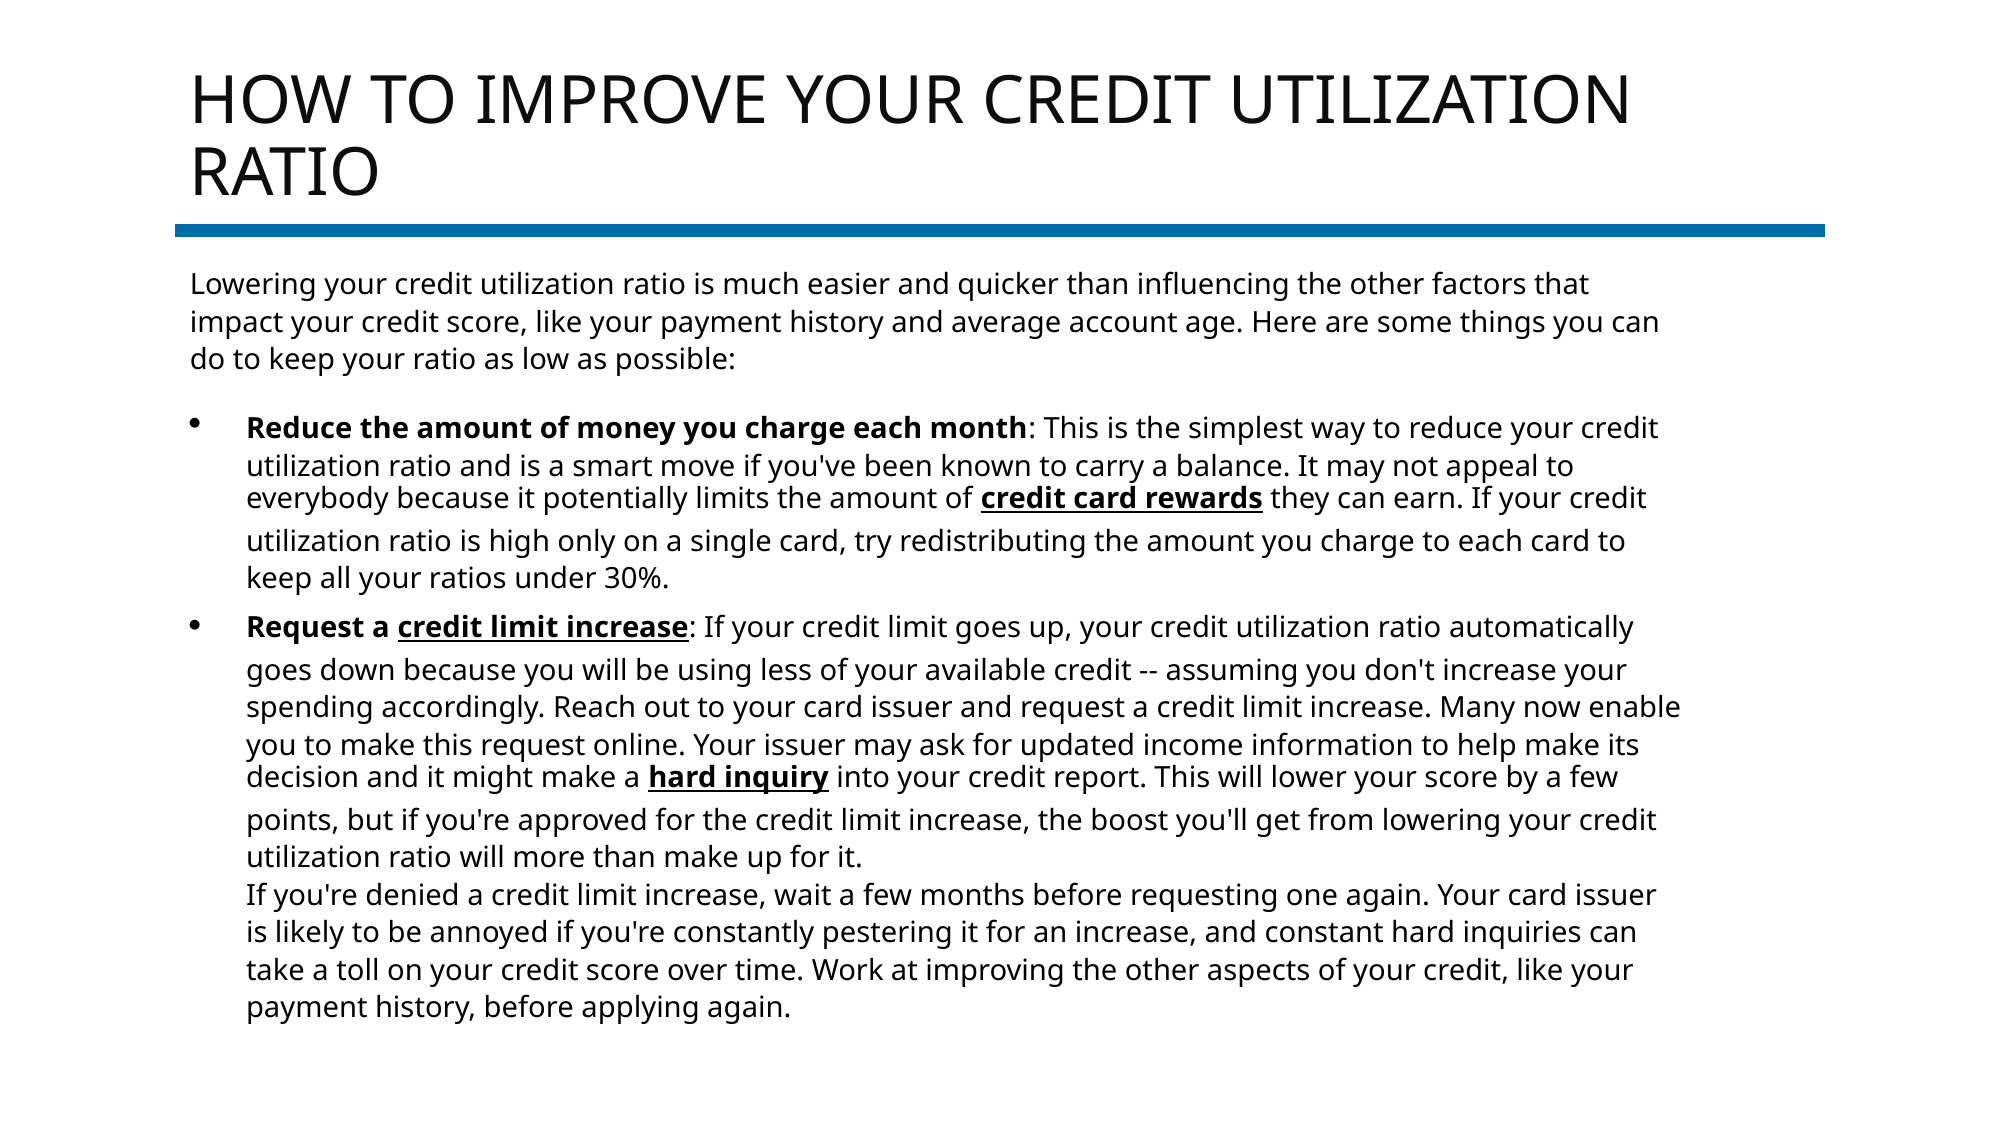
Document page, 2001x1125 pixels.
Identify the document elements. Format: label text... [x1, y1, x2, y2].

title How to improve your credit utilization ratio [174, 68, 1698, 207]
text_box Lowering your credit utilization ratio is much easier and quicker than influencing the other factors that impact your credit score, like your payment history and average account age. Here are some things you can do to keep your ratio as low as possible: Reduce the amount of money you charge each month: This is the simplest way to reduce your credit utilization ratio and is a smart move if you've been known to carry a balance. It may not appeal to everybody because it potentially limits the amount of credit card rewards they can earn. If your credit utilization ratio is high only on a single card, try redistributing the amount you charge to each card to keep all your ratios under 30%. Request a credit limit increase: If your credit limit goes up, your credit utilization ratio automatically goes down because you will be using less of your available credit -- assuming you don't increase your spending accordingly. Reach out to your card issuer and request a credit limit increase. Many now enable you to make this request online. Your issuer may ask for updated income information to help make its decision and it might make a hard inquiry into your credit report. This will lower your score by a few points, but if you're approved for the credit limit increase, the boost you'll get from lowering your credit utilization ratio will more than make up for it. If you're denied a credit limit increase, wait a few months before requesting one again. Your card issuer is likely to be annoyed if you're constantly pestering it for an increase, and constant hard inquiries can take a toll on your credit score over time. Work at improving the other aspects of your credit, like your payment history, before applying again. [174, 255, 1698, 1031]
